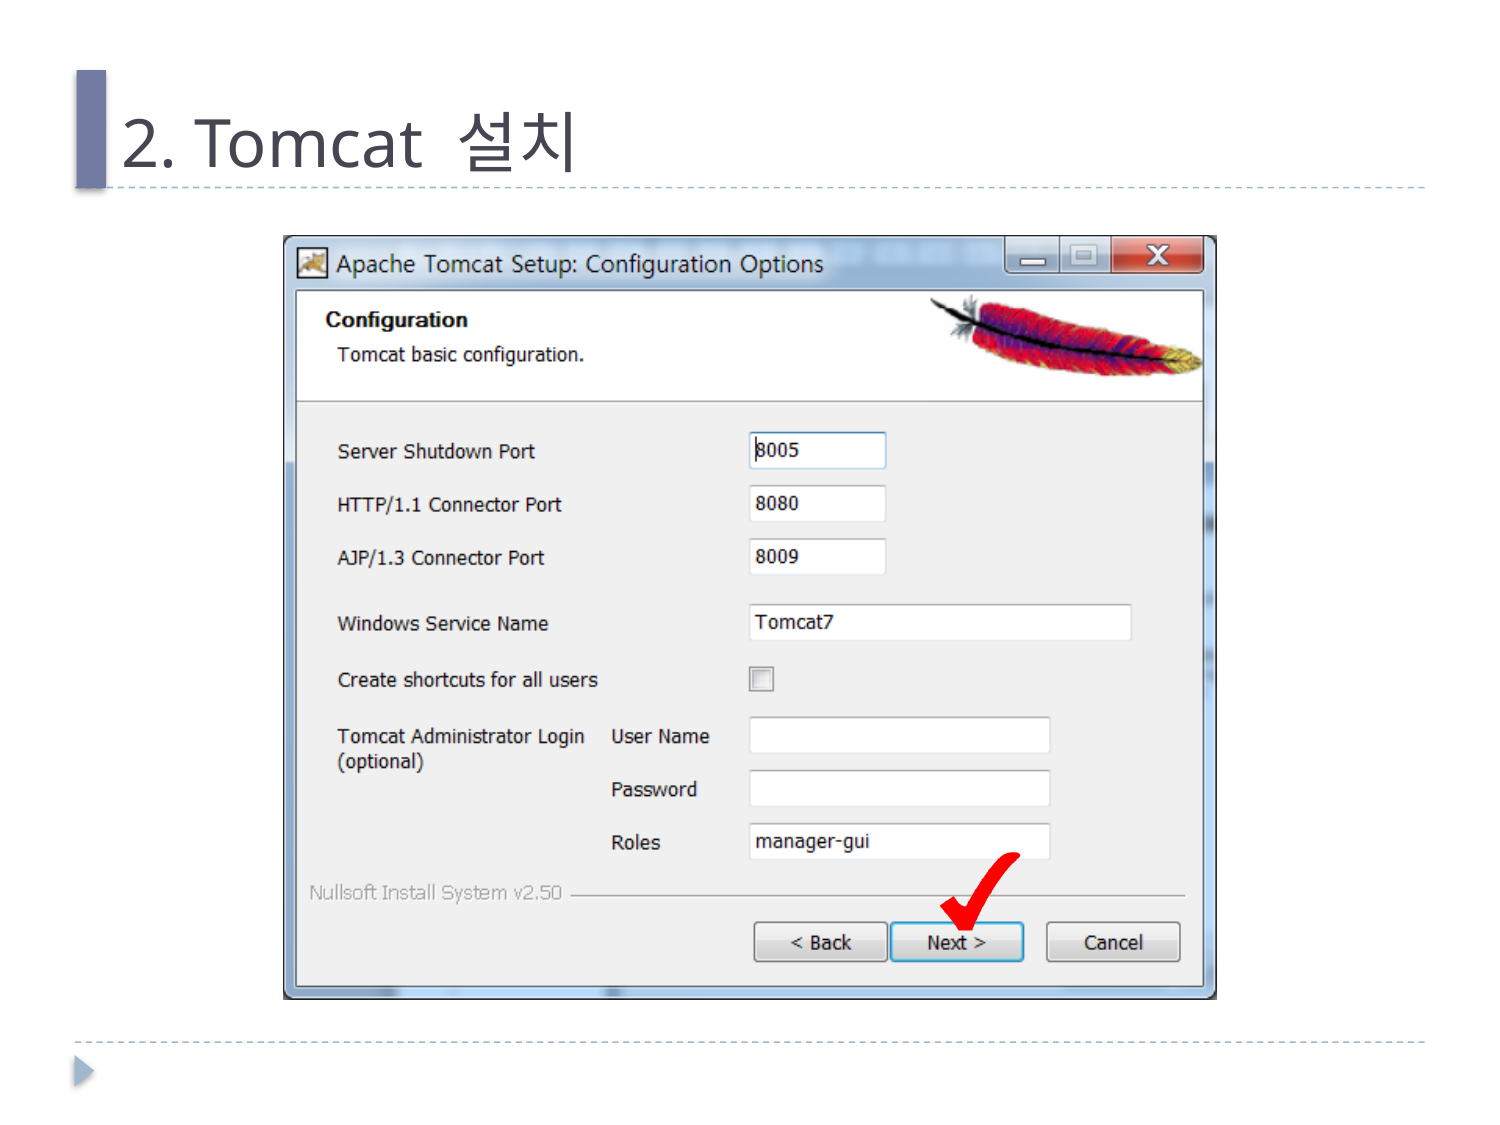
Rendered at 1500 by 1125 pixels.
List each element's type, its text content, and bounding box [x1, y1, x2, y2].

title 2. Tomcat 설치 [106, 70, 1425, 189]
picture [283, 235, 1217, 1000]
